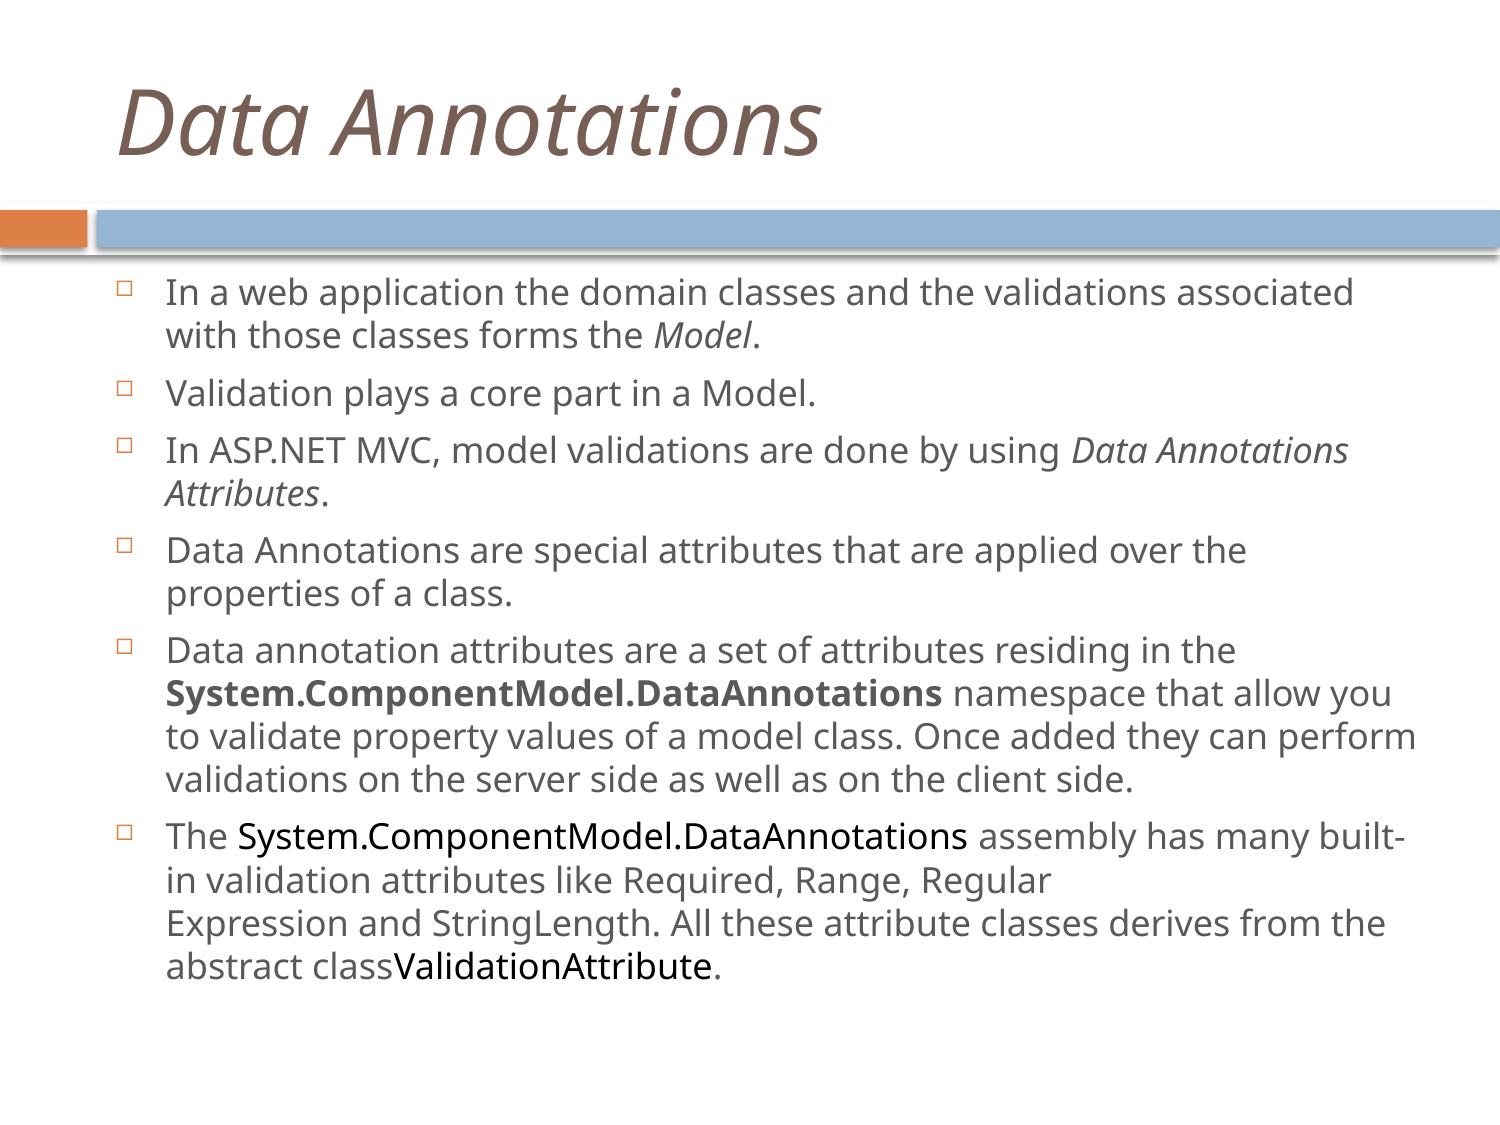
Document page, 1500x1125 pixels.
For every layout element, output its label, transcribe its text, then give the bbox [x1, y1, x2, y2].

title Data Annotations [100, 37, 1438, 200]
list In a web application the domain classes and the validations associated with those classes forms the Model. Validation plays a core part in a Model. In ASP.NET MVC, model validations are done by using Data Annotations Attributes. Data Annotations are special attributes that are applied over the properties of a class. Data annotation attributes are a set of attributes residing in the System.ComponentModel.DataAnnotations namespace that allow you to validate property values of a model class. Once added they can perform validations on the server side as well as on the client side. The System.ComponentModel.DataAnnotations assembly has many built-in validation attributes like Required, Range, Regular Expression and StringLength. All these attribute classes derives from the abstract classValidationAttribute. [100, 262, 1438, 1000]
